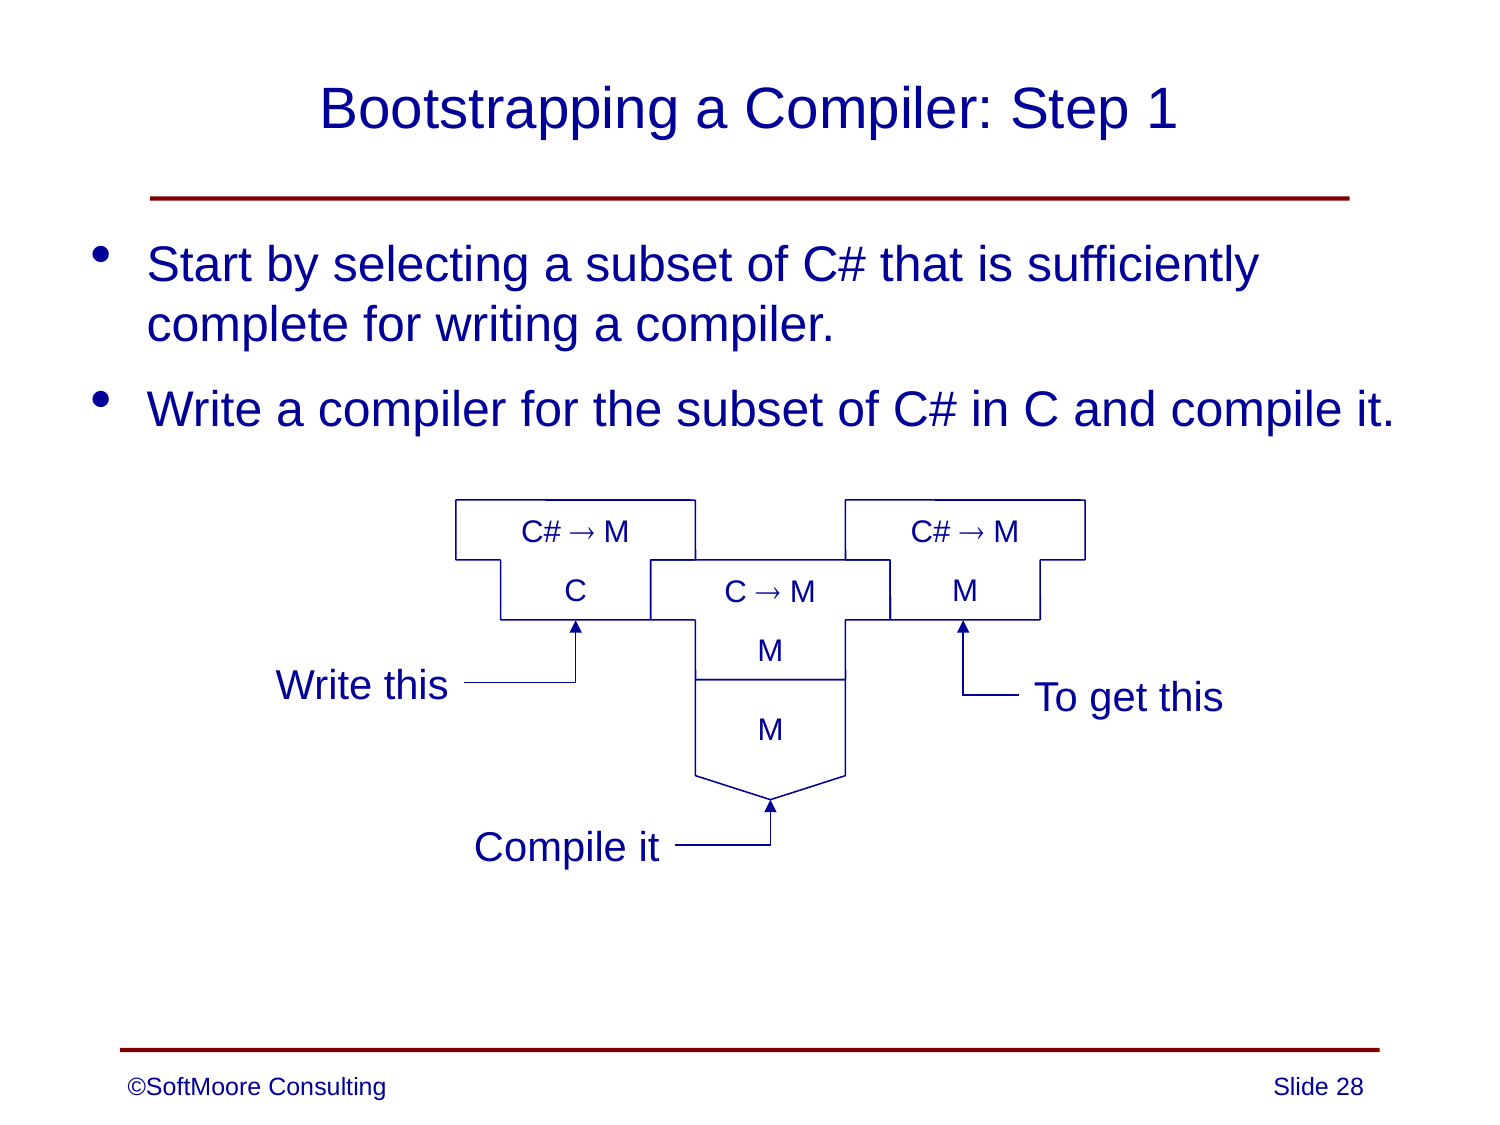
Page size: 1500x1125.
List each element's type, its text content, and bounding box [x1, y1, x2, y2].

title Bootstrapping a Compiler: Step 1 [149, 22, 1350, 188]
footer ©SoftMoore Consulting [111, 1061, 563, 1109]
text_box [259, 499, 1241, 879]
list Start by selecting a subset of C# that is sufficiently complete for writing a compiler. Write a compiler for the subset of C# in C and compile it. [74, 223, 1425, 1034]
slide_number Slide 28 [1078, 1061, 1380, 1109]
